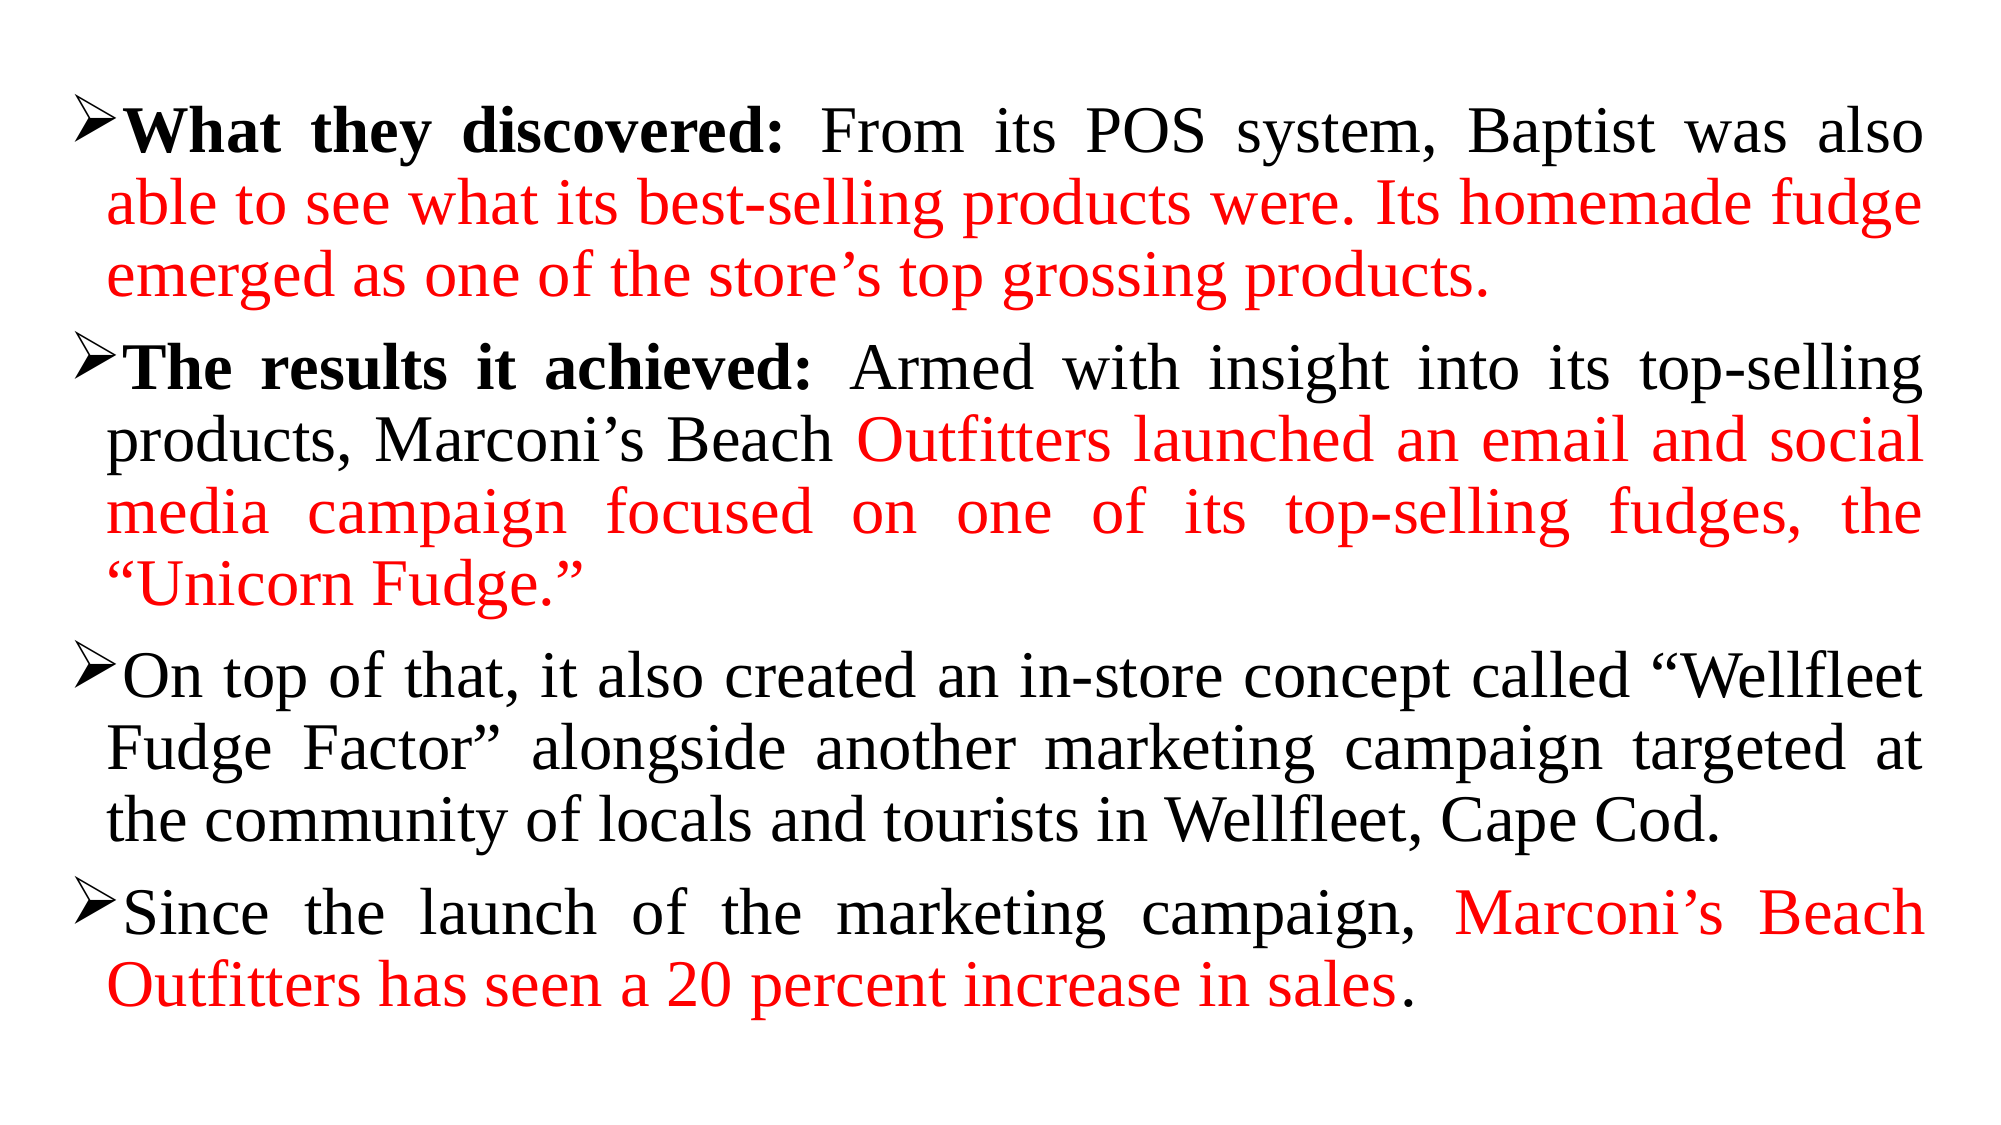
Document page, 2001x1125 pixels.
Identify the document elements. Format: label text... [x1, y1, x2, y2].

list What they discovered: From its POS system, Baptist was also able to see what its best-selling products were. Its homemade fudge emerged as one of the store’s top grossing products. The results it achieved: Armed with insight into its top-selling products, Marconi’s Beach Outfitters launched an email and social media campaign focused on one of its top-selling fudges, the “Unicorn Fudge.” On top of that, it also created an in-store concept called “Wellfleet Fudge Factor” alongside another marketing campaign targeted at the community of locals and tourists in Wellfleet, Cape Cod. Since the launch of the marketing campaign, Marconi’s Beach Outfitters has seen a 20 percent increase in sales. [54, 87, 1942, 1094]
